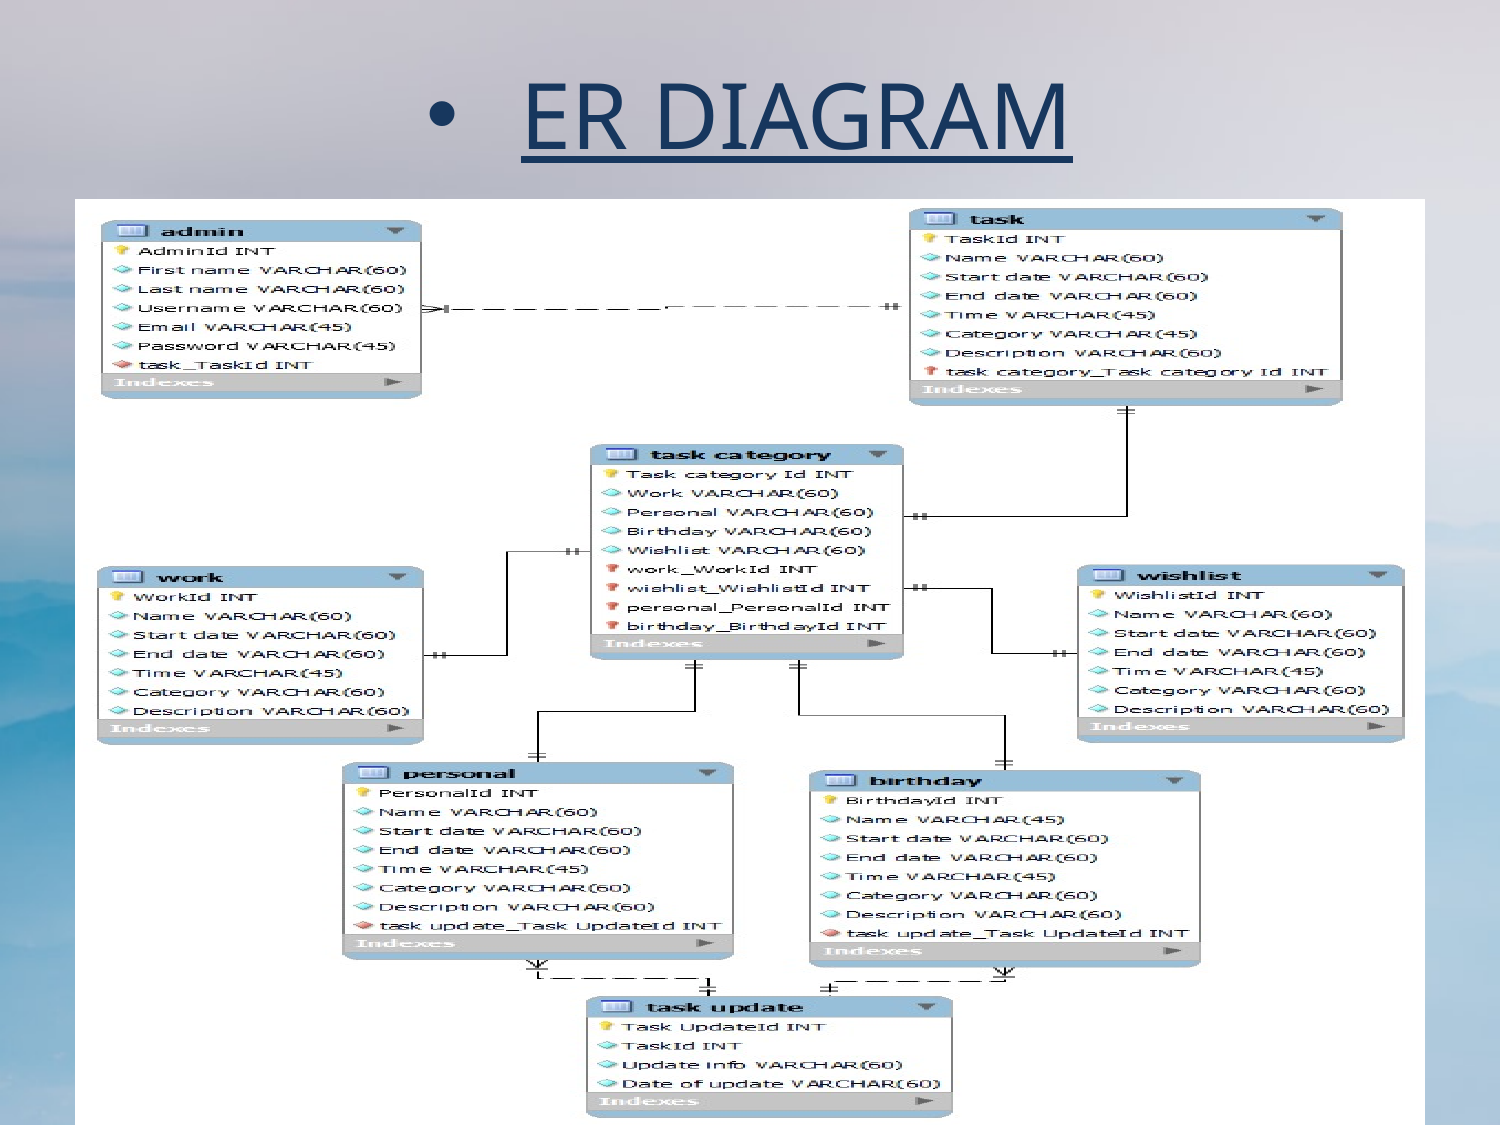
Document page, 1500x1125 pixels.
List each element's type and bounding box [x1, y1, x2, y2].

picture [74, 199, 1426, 1125]
list [0, 0, 1500, 1125]
